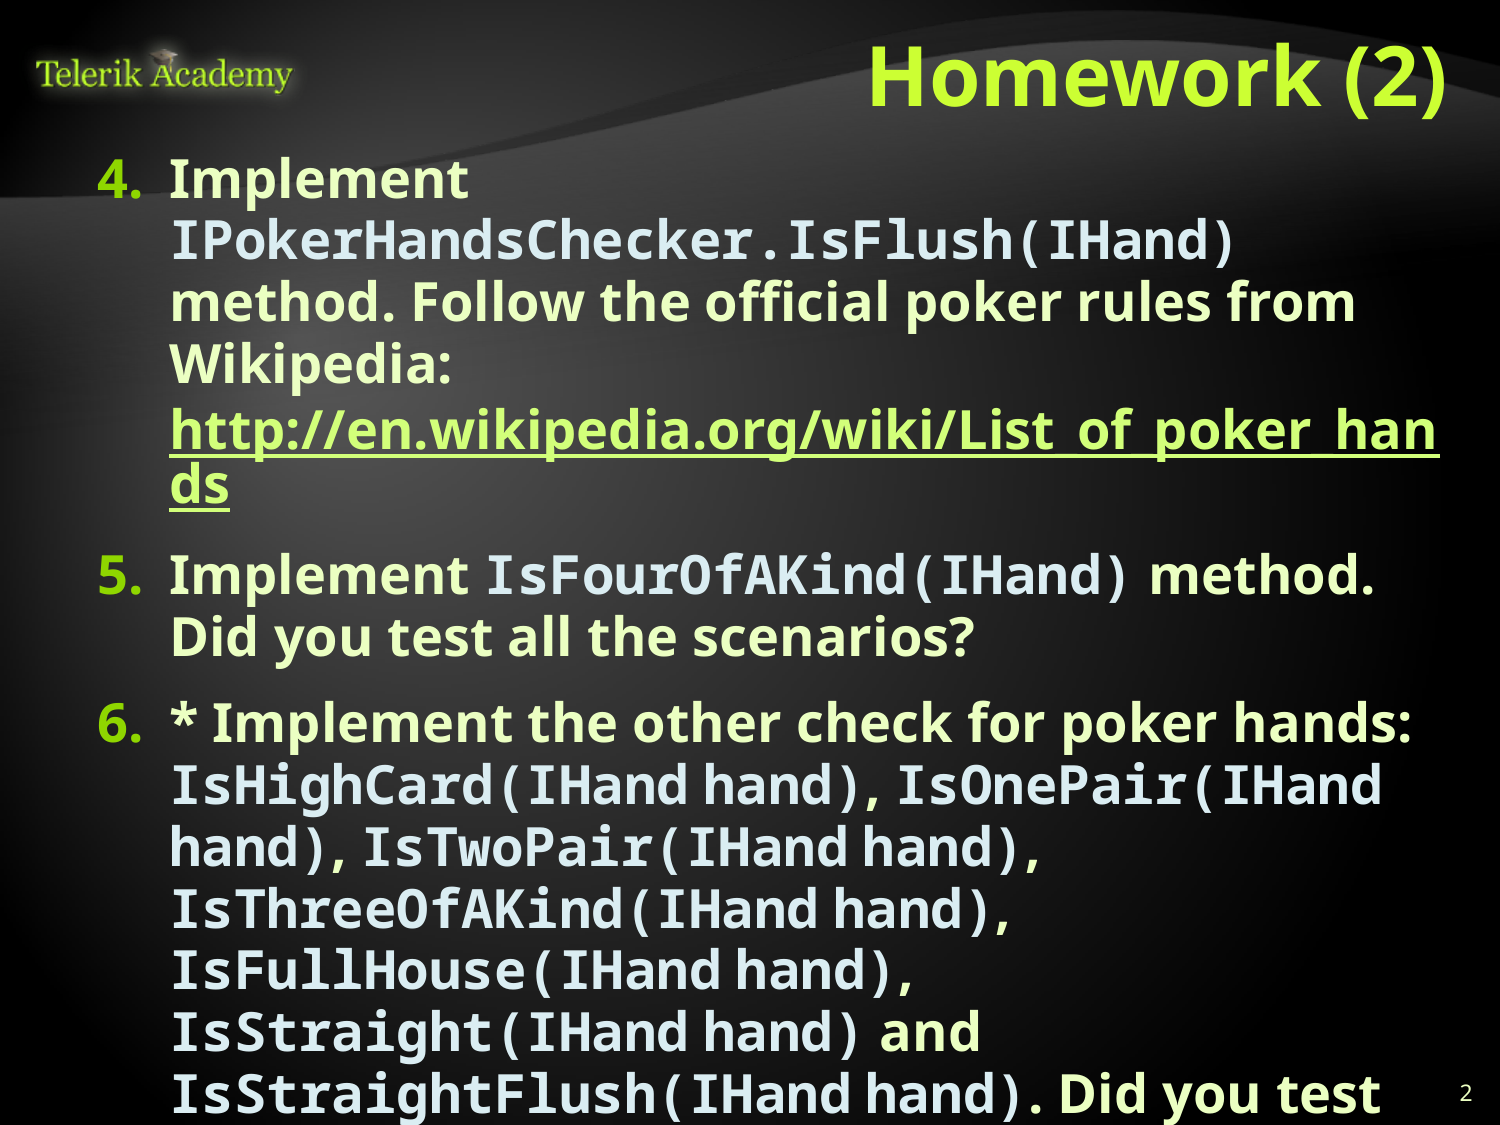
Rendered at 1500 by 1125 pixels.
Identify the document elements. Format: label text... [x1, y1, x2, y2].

list Implement IPokerHandsChecker.IsFlush(IHand) method. Follow the official poker rules from Wikipedia: http://en.wikipedia.org/wiki/List_of_poker_hands Implement IsFourOfAKind(IHand) method. Did you test all the scenarios? * Implement the other check for poker hands: IsHighCard(IHand hand), IsOnePair(IHand hand), IsTwoPair(IHand hand), IsThreeOfAKind(IHand hand), IsFullHouse(IHand hand), IsStraight(IHand hand) and IsStraightFlush(IHand hand). Did you test all the scenarios well? * Implement a card comparison logic for Poker hands (+ tests). CompareHands(…) should return -1, 0 or 1. [37, 141, 1463, 1092]
picture [0, 0, 1500, 1125]
slide_number 2 [1412, 1074, 1488, 1113]
title Homework (2) [300, 12, 1463, 141]
